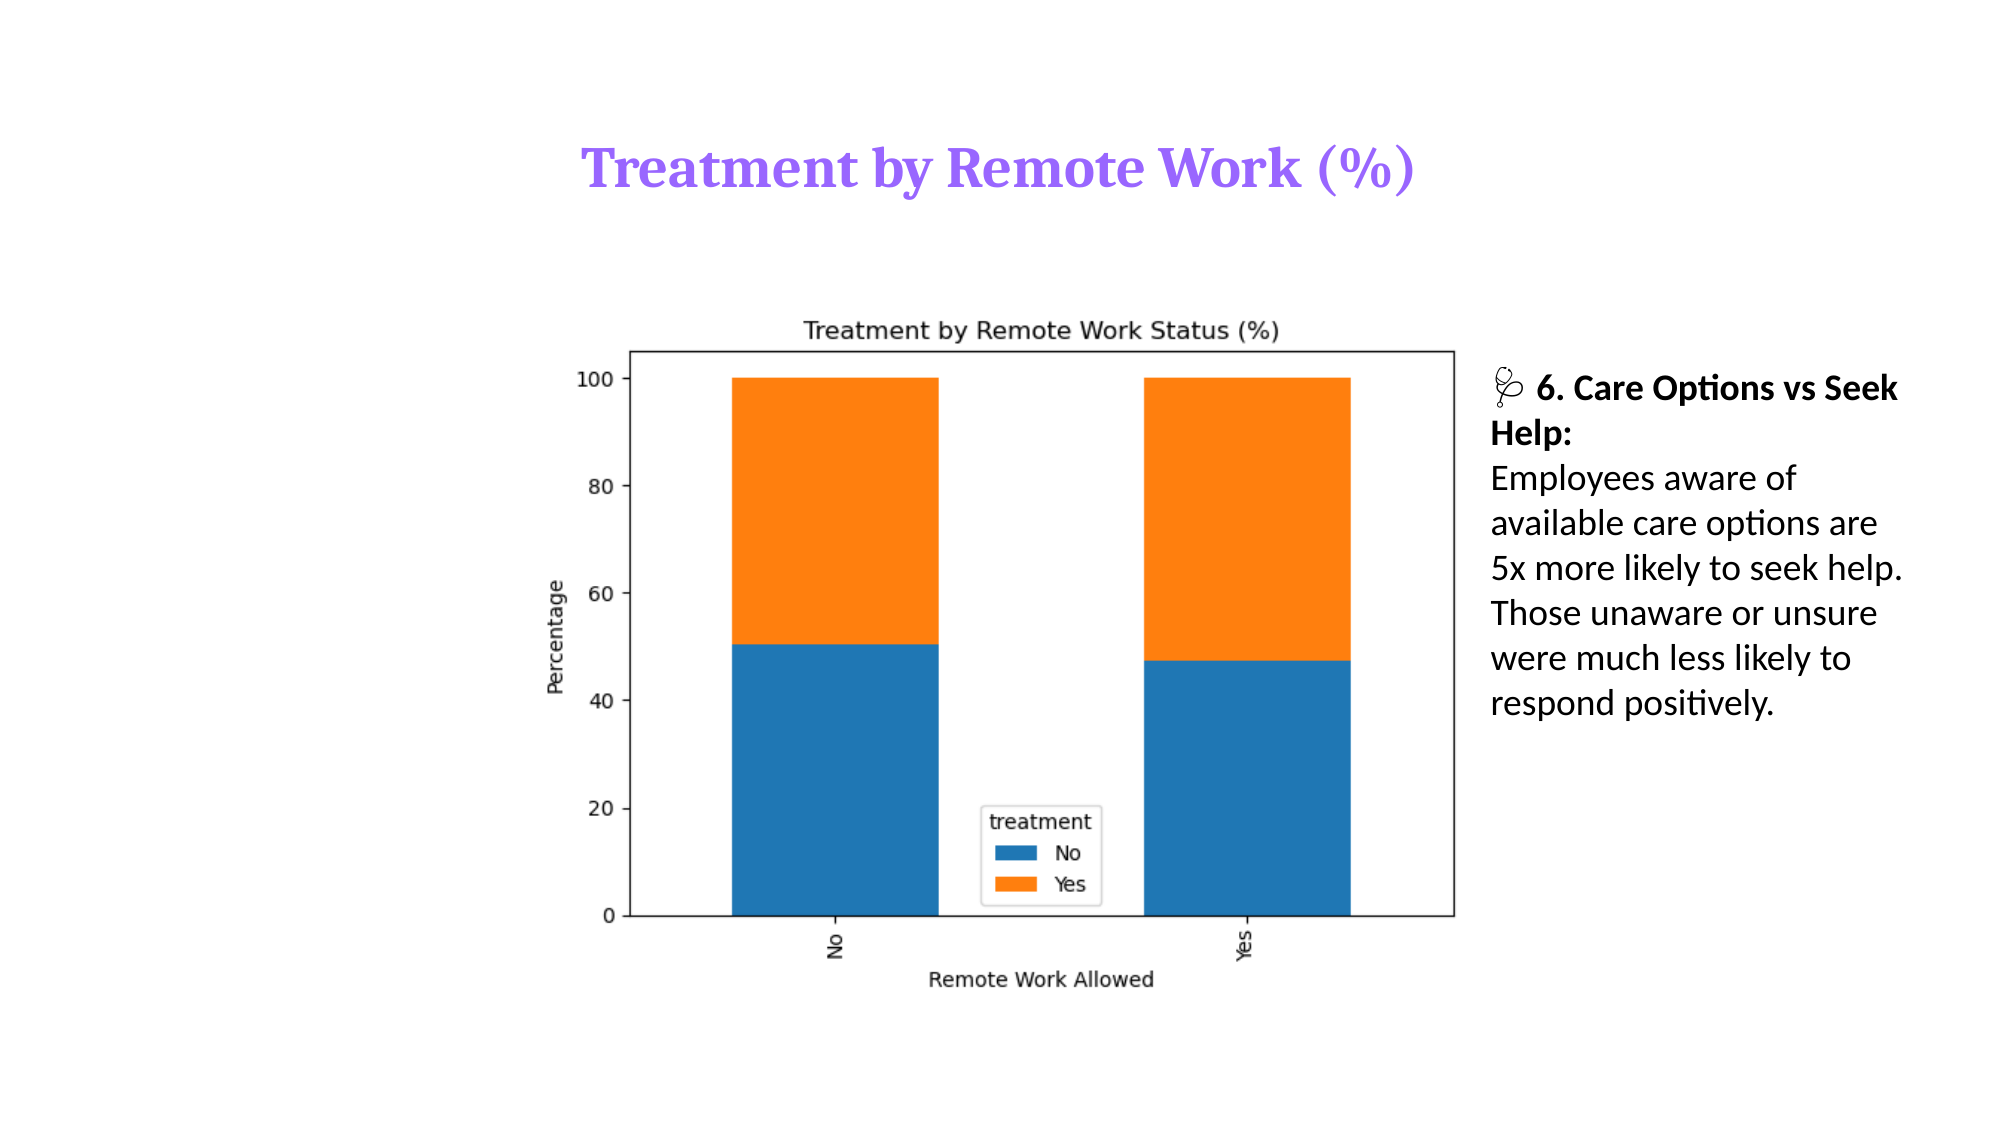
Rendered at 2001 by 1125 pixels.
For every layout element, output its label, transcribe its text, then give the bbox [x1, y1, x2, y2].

text_box 🩺 6. Care Options vs Seek Help: Employees aware of available care options are 5x more likely to seek help. Those unaware or unsure were much less likely to respond positively. [1476, 355, 1928, 731]
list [524, 299, 1476, 1014]
title Treatment by Remote Work (%) [137, 59, 1863, 278]
